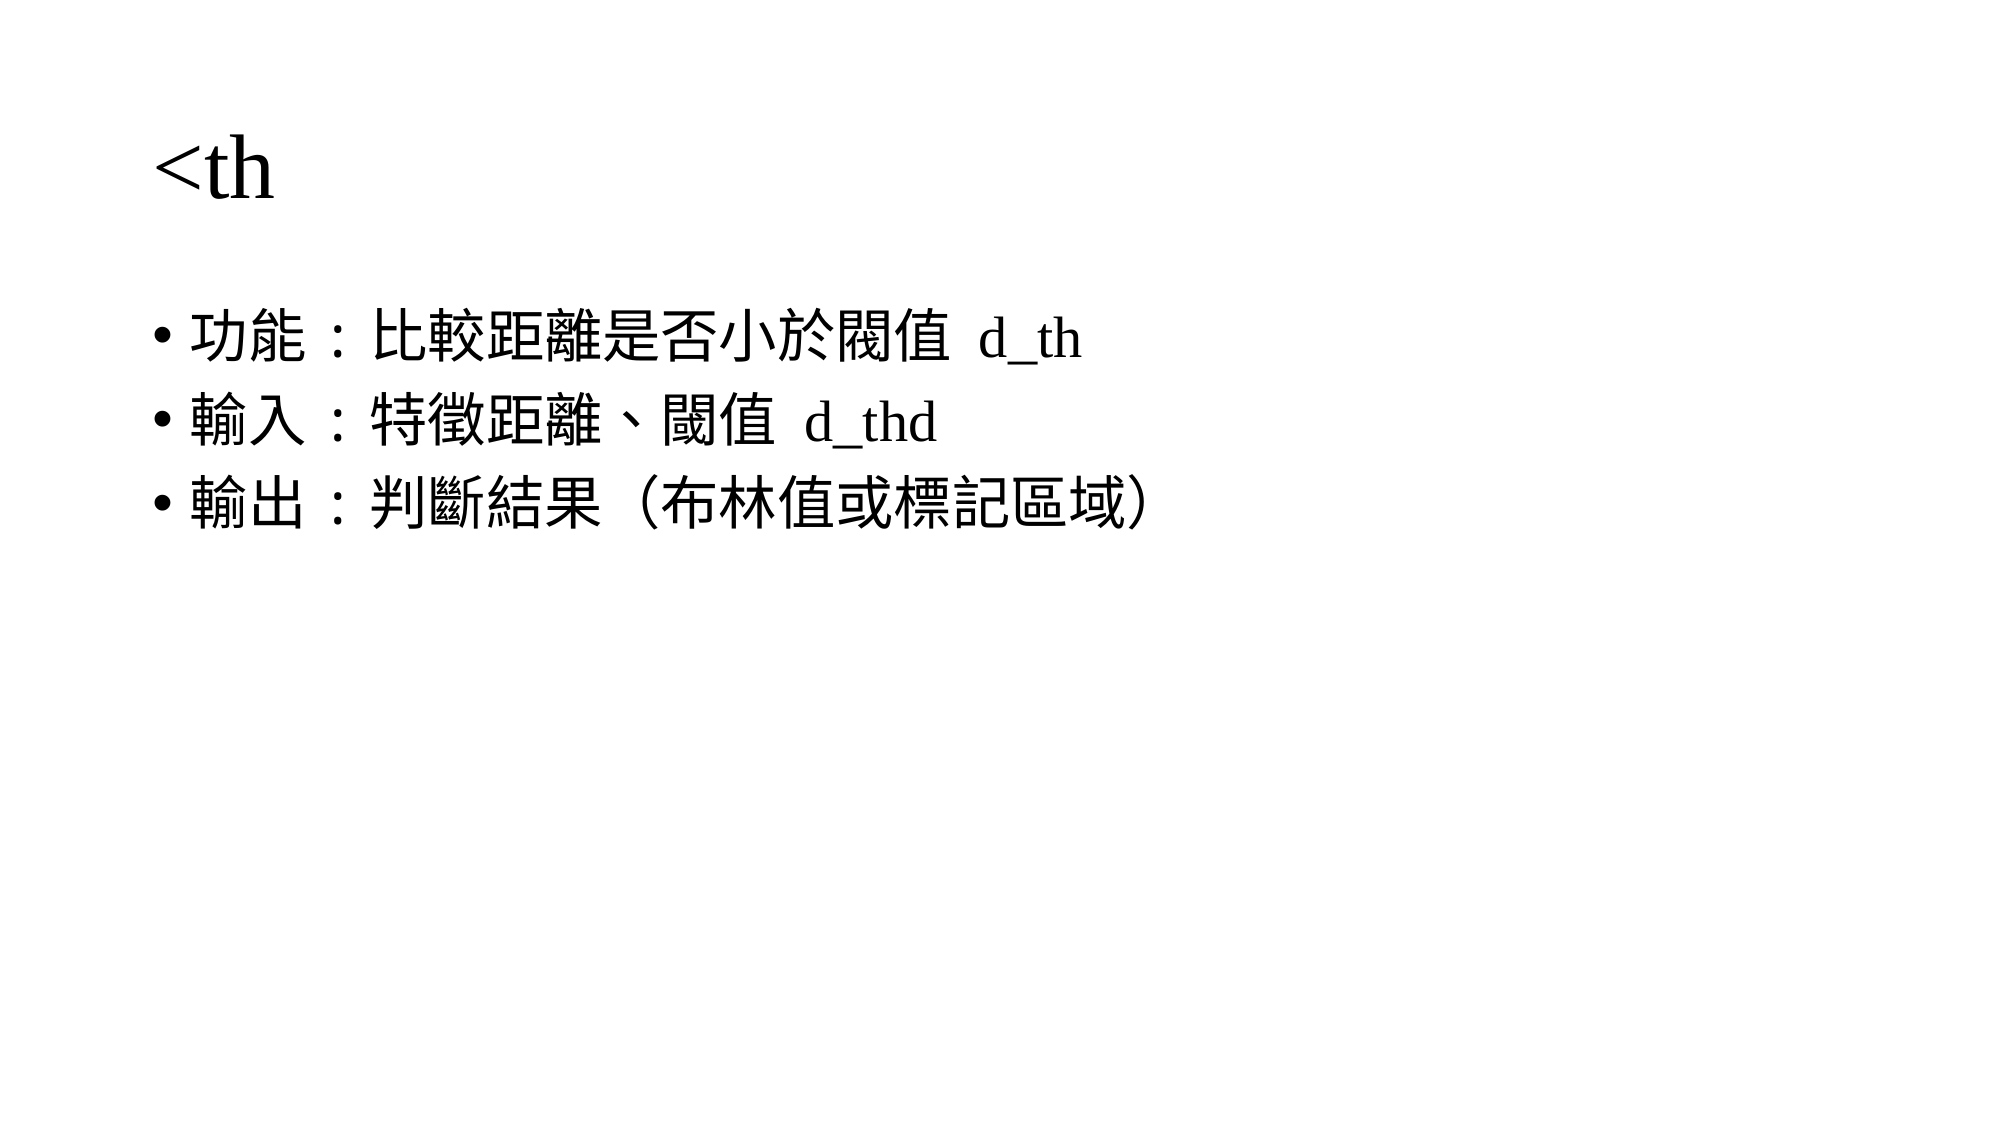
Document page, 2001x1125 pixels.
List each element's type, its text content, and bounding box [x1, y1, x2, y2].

title <th [137, 59, 1863, 278]
list 功能:比較距離是否小於閥值 d_th 輸入:特徵距離、閾值 d_thd 輸出:判斷結果（布林值或標記區域） [137, 299, 1863, 1014]
